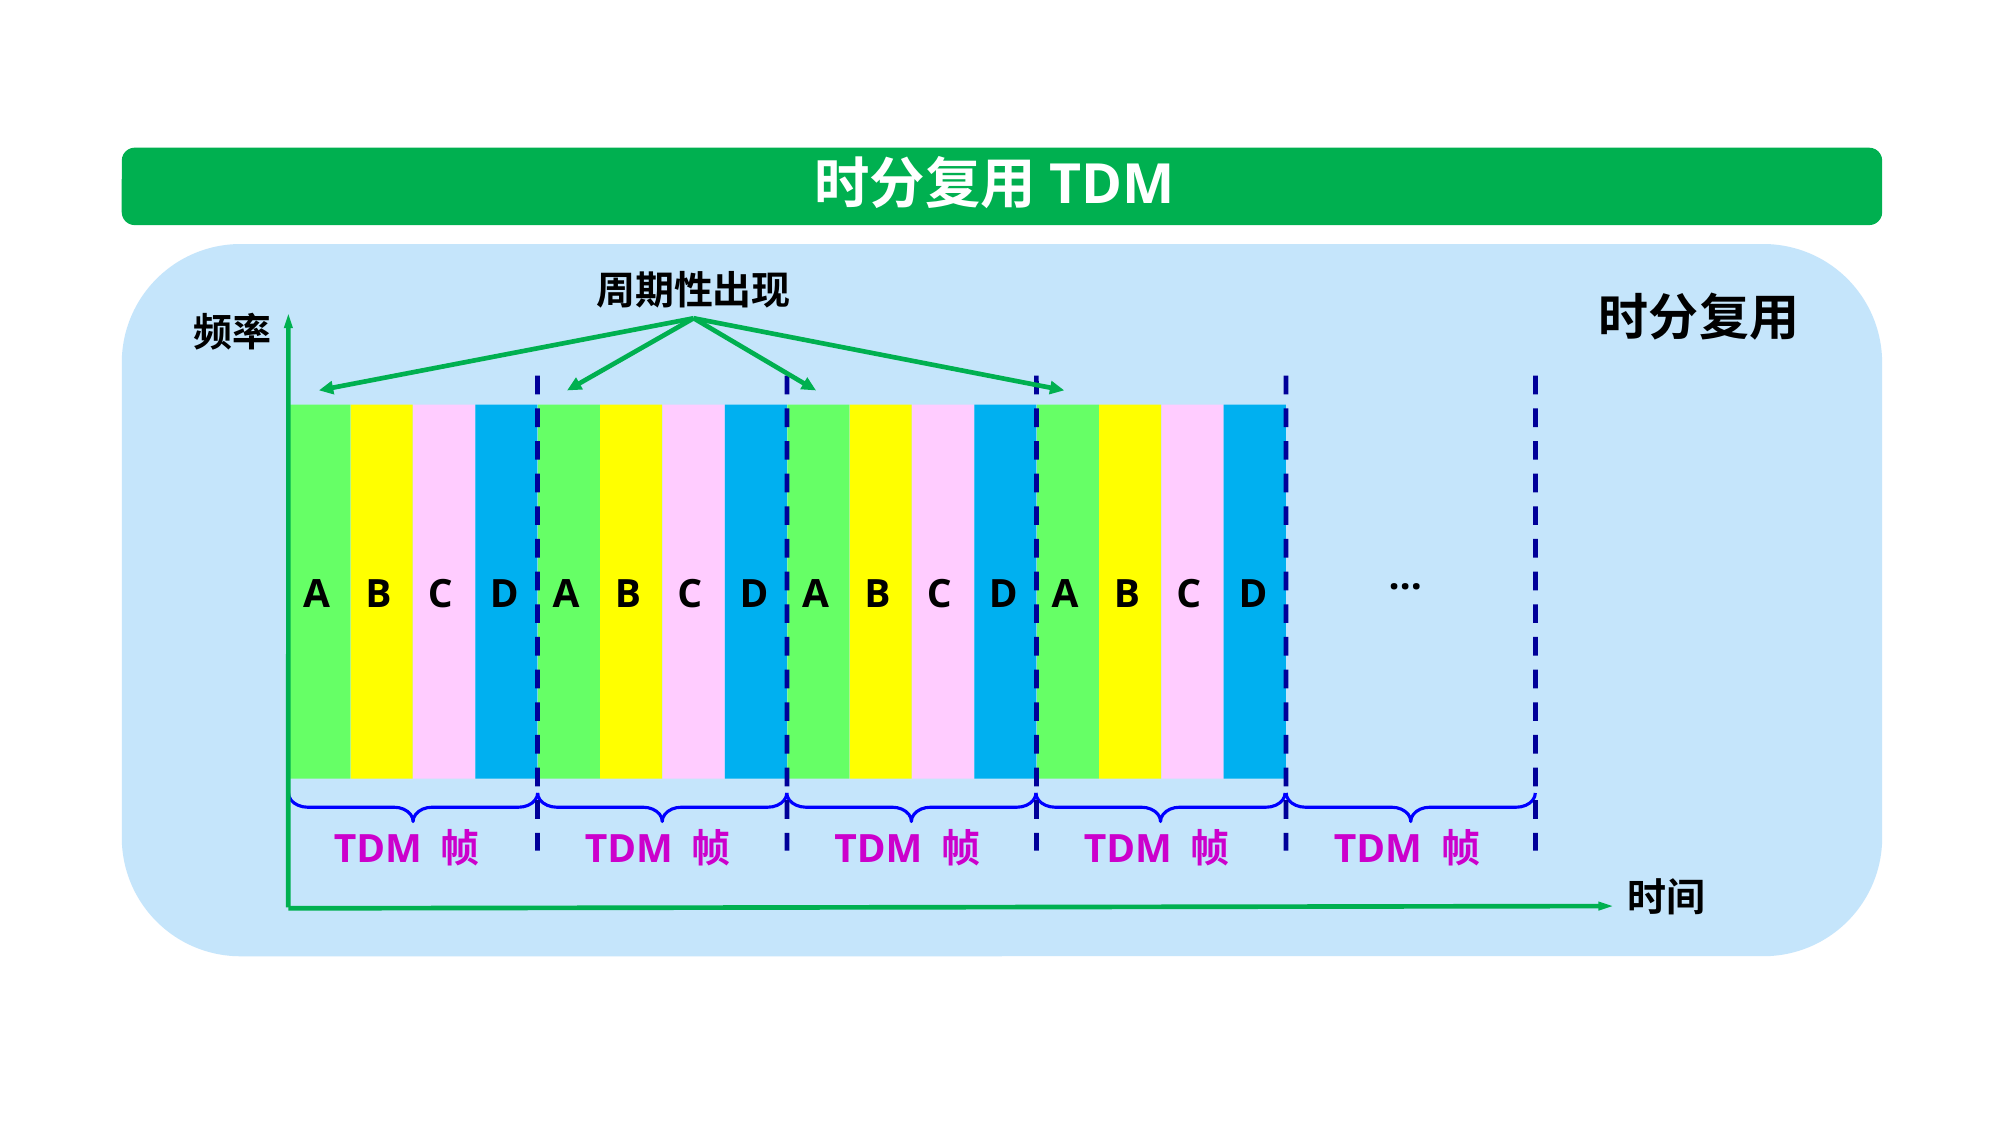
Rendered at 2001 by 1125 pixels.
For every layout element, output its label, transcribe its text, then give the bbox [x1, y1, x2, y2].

text_box [121, 147, 1883, 226]
text_box 时分复用 [1584, 277, 1814, 353]
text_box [287, 404, 532, 779]
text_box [786, 859, 1030, 880]
text_box 周期性出现 [581, 263, 806, 321]
text_box [284, 314, 293, 403]
text_box [319, 318, 692, 395]
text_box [288, 792, 532, 880]
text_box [537, 858, 781, 880]
text_box 时分复用TDM [799, 140, 1205, 222]
text_box [119, 241, 1885, 959]
text_box [288, 901, 1613, 911]
text_box 频率 [179, 305, 287, 363]
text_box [537, 375, 1536, 851]
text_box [1035, 859, 1280, 880]
text_box 时间 [1613, 870, 1721, 927]
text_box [1285, 858, 1536, 880]
